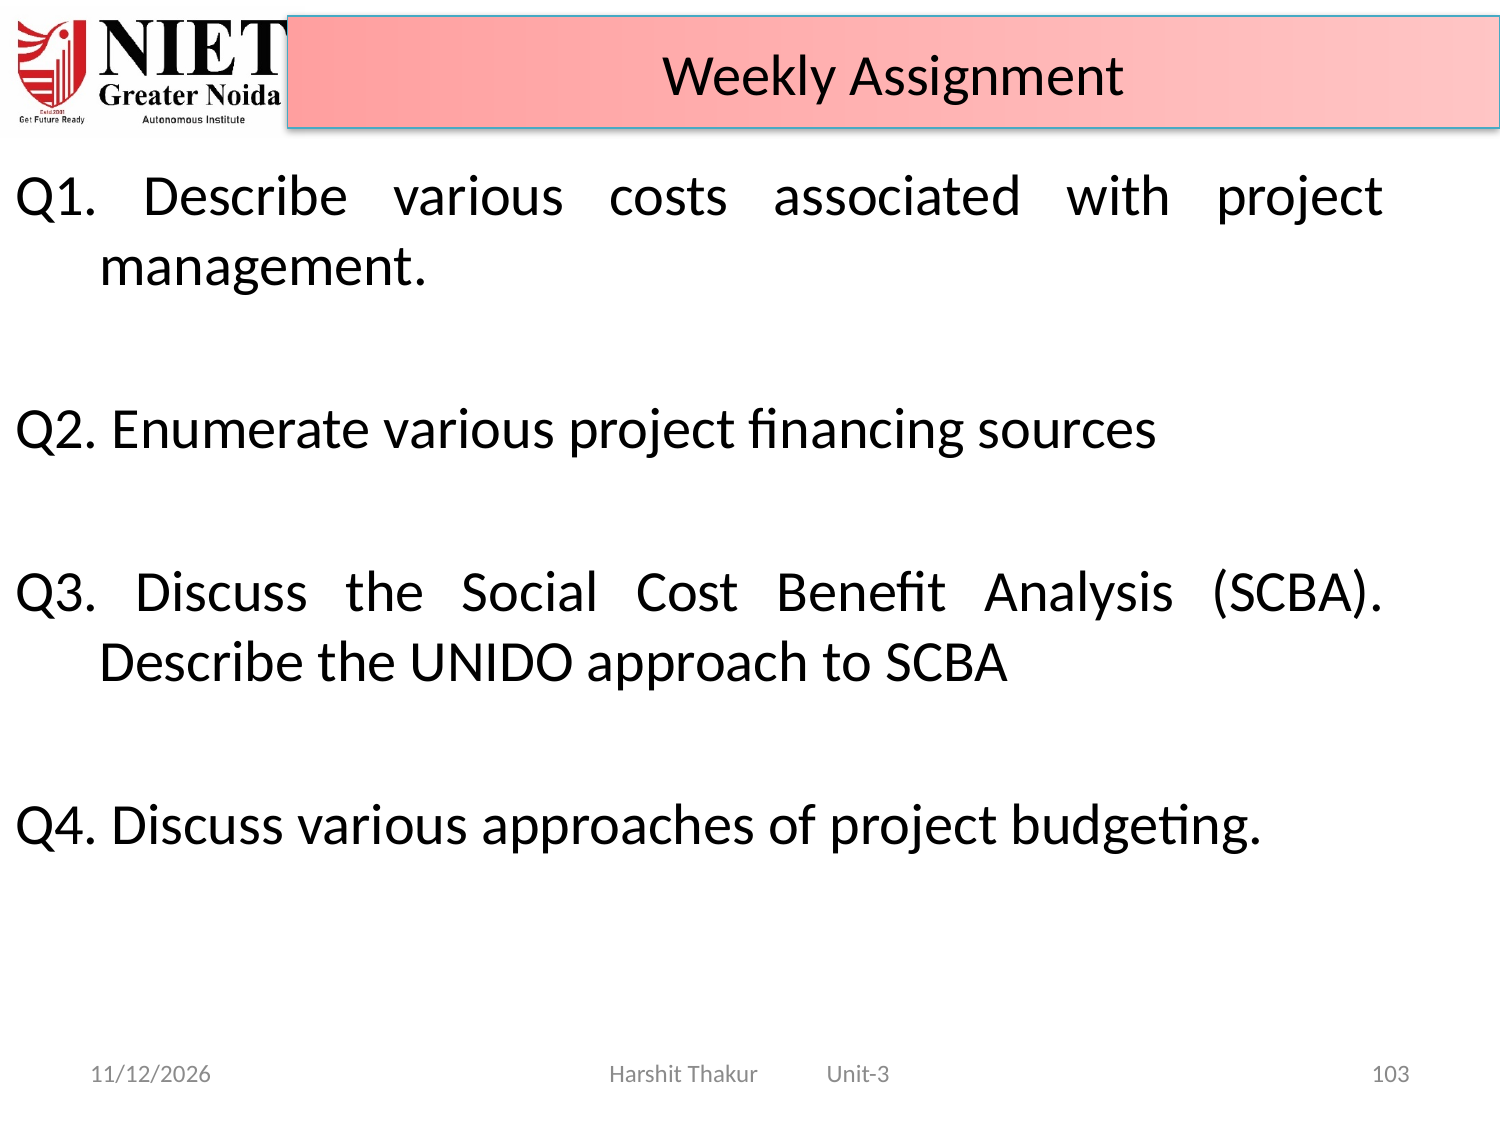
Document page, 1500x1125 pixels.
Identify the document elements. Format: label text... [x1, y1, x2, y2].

picture [0, 6, 305, 138]
text_box Weekly Assignment [287, 15, 1500, 129]
footer Harshit Thakur Unit-3 [512, 1042, 988, 1103]
slide_number 103 [1074, 1042, 1425, 1103]
slide_number 21-Jun-24 [75, 1042, 425, 1103]
list Q1. Describe various costs associated with project management. Q2. Enumerate various project financing sources Q3. Discuss the Social Cost Benefit Analysis (SCBA). Describe the UNIDO approach to SCBA Q4. Discuss various approaches of project budgeting. [0, 149, 1400, 1038]
